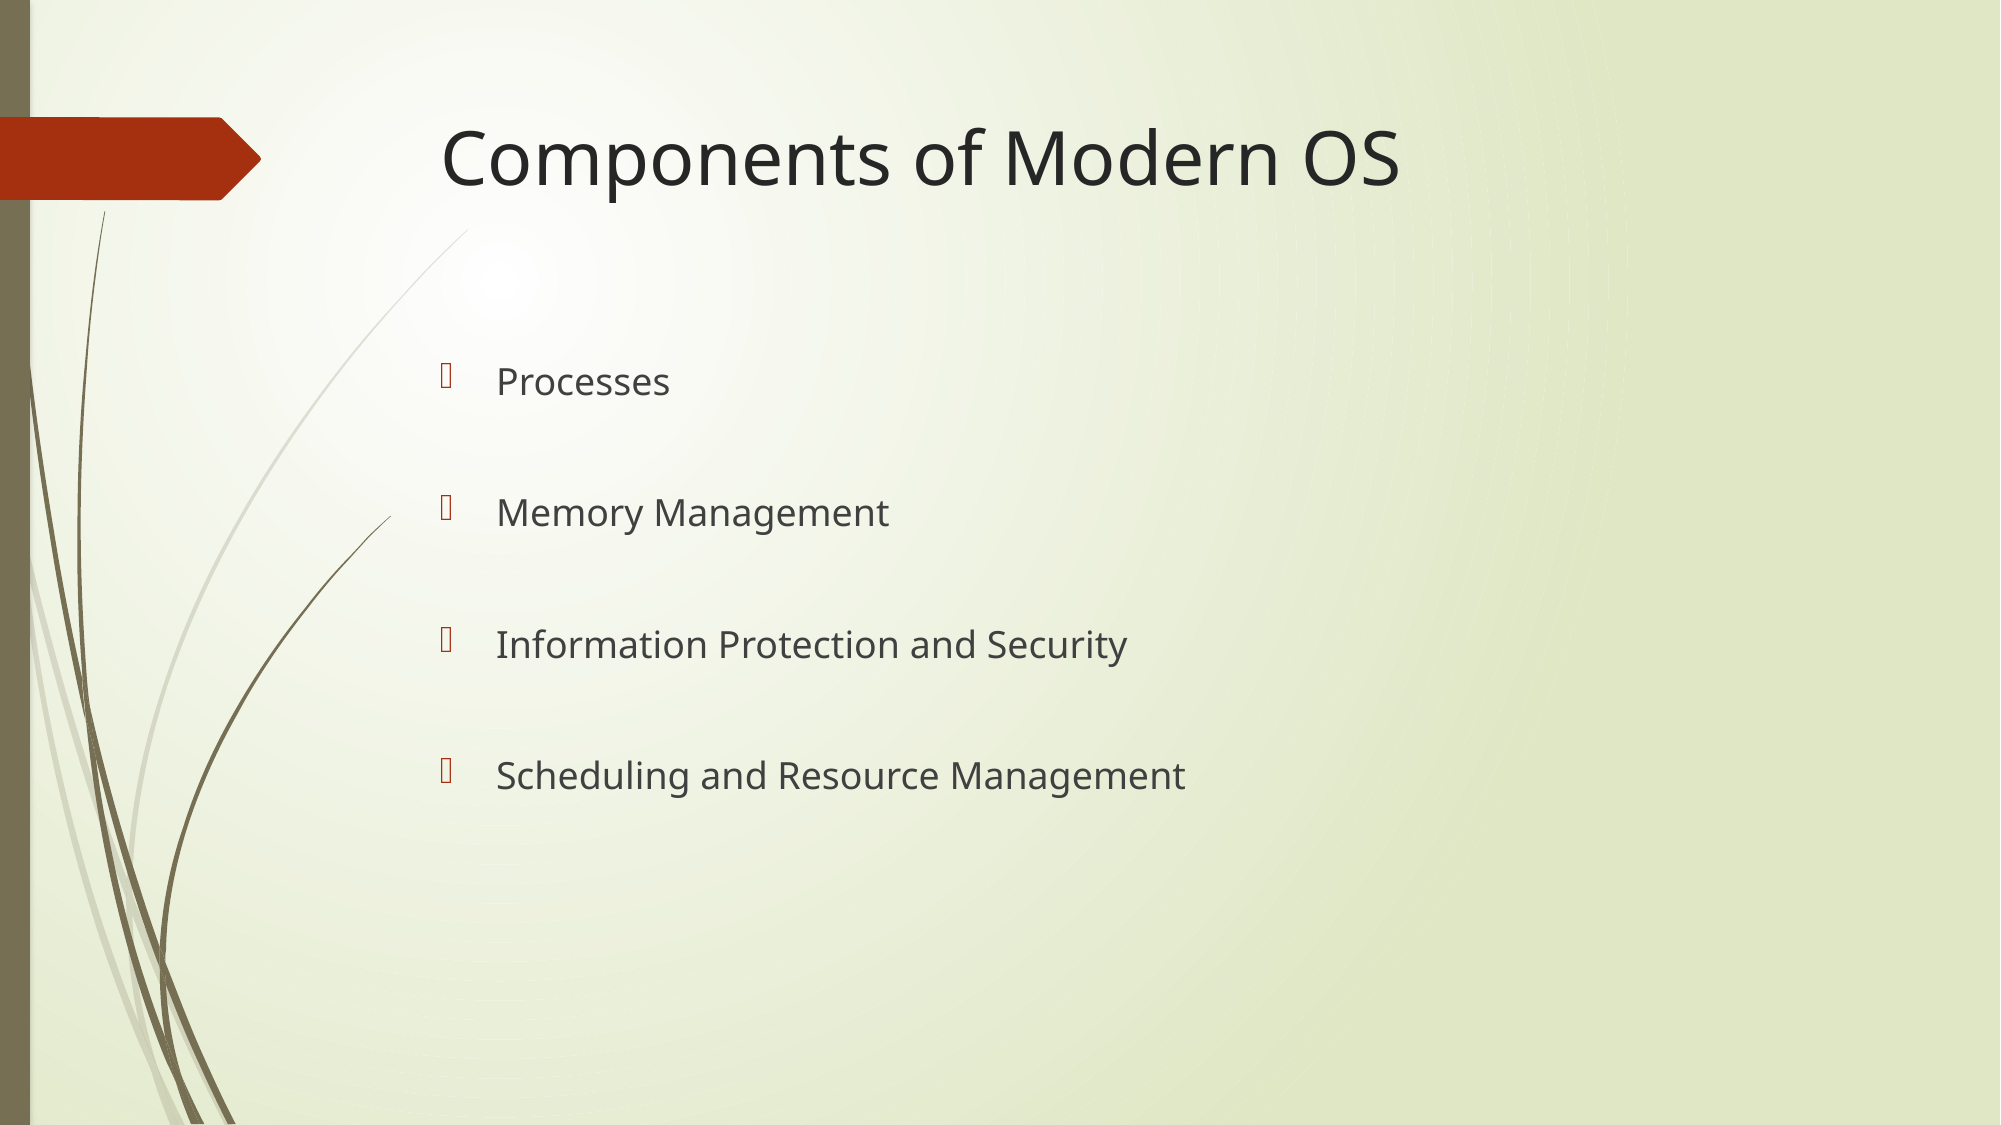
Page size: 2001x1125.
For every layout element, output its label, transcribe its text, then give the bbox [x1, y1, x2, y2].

list Processes Memory Management Information Protection and Security Scheduling and Resource Management [424, 350, 1888, 970]
title Components of Modern OS [425, 102, 1888, 313]
